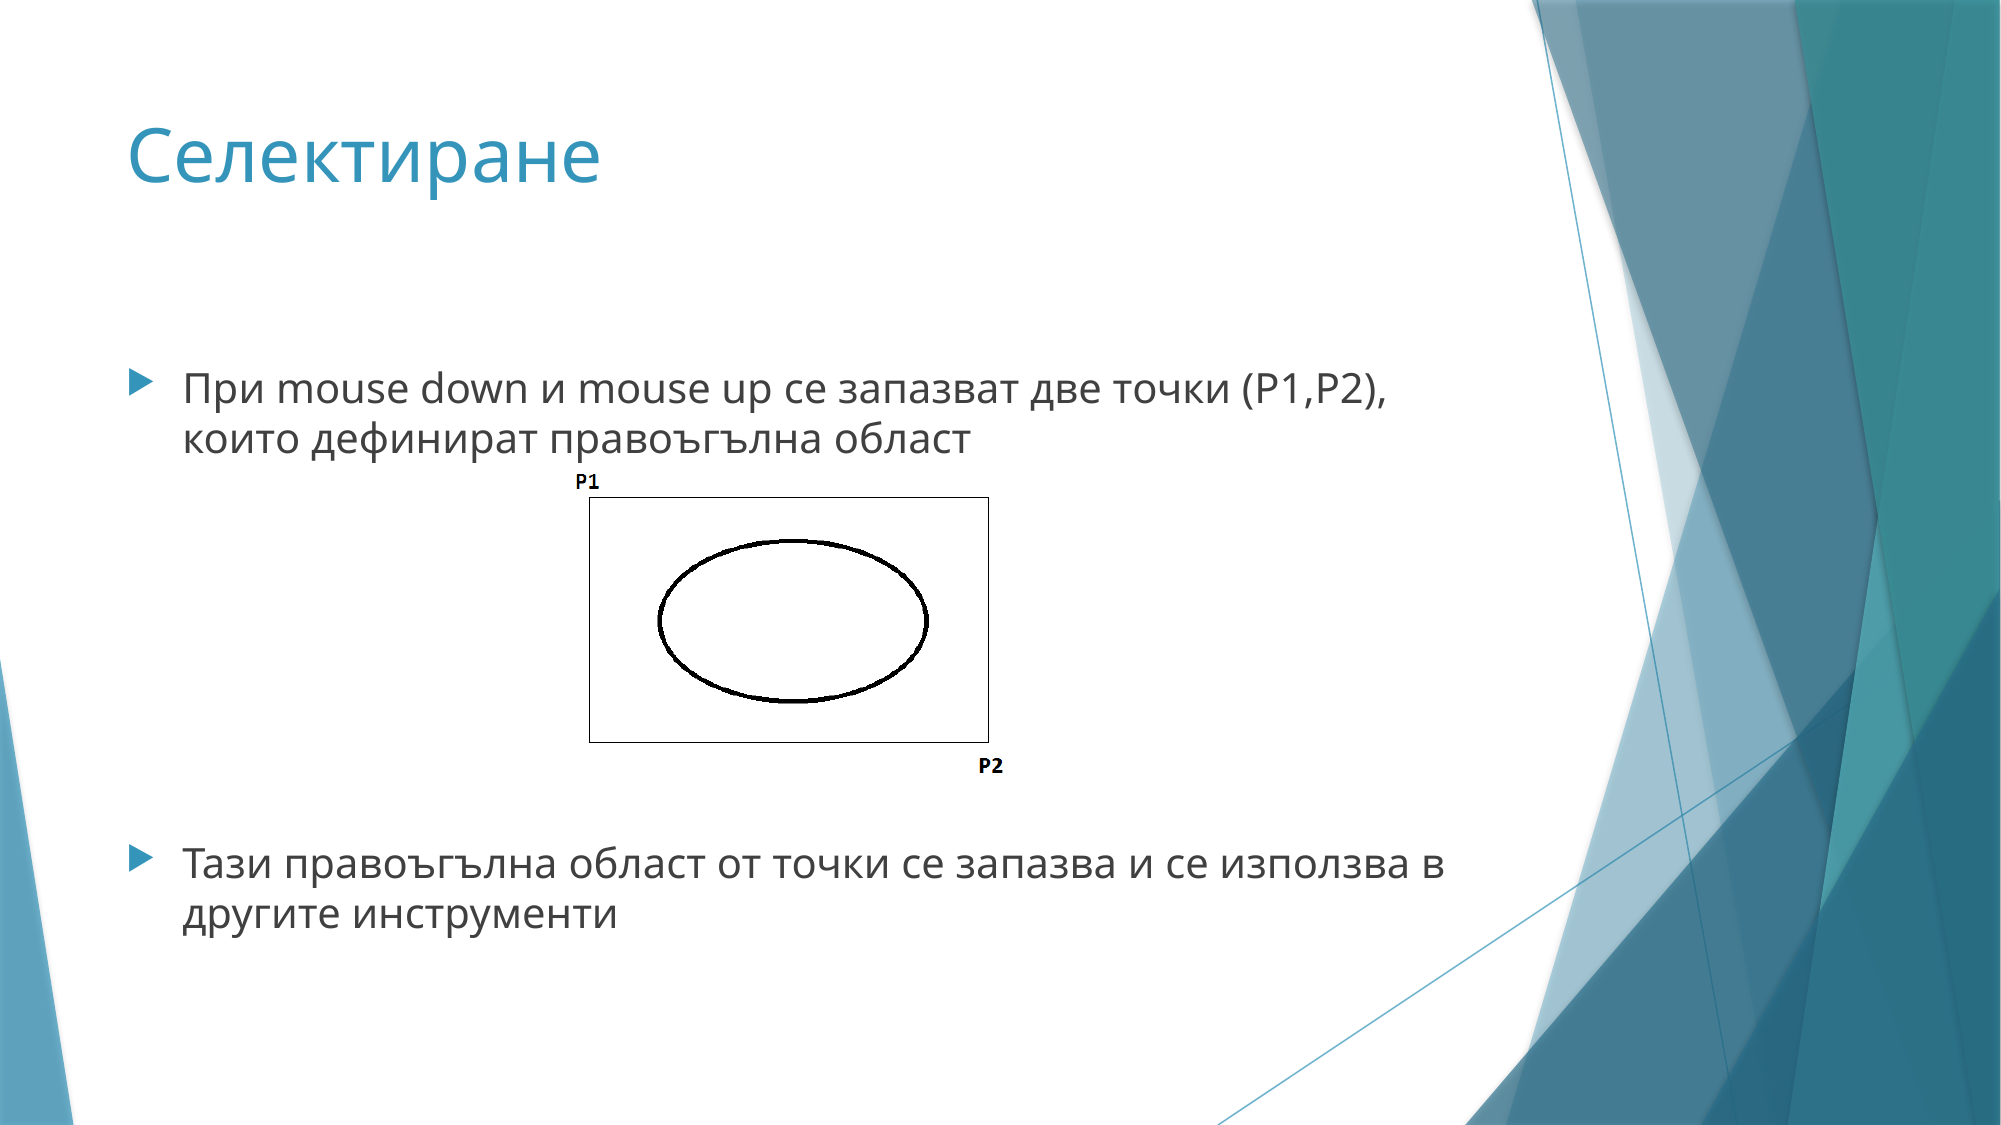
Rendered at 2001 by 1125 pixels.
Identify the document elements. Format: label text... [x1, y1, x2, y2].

list При mouse down и mouse up се запазват две точки (P1,P2), които дефинират правоъгълна област Тази правоъгълна област от точки се запазва и се използва в другите инструменти [111, 354, 1522, 992]
title Селектиране [111, 99, 1522, 317]
picture [568, 466, 1011, 785]
